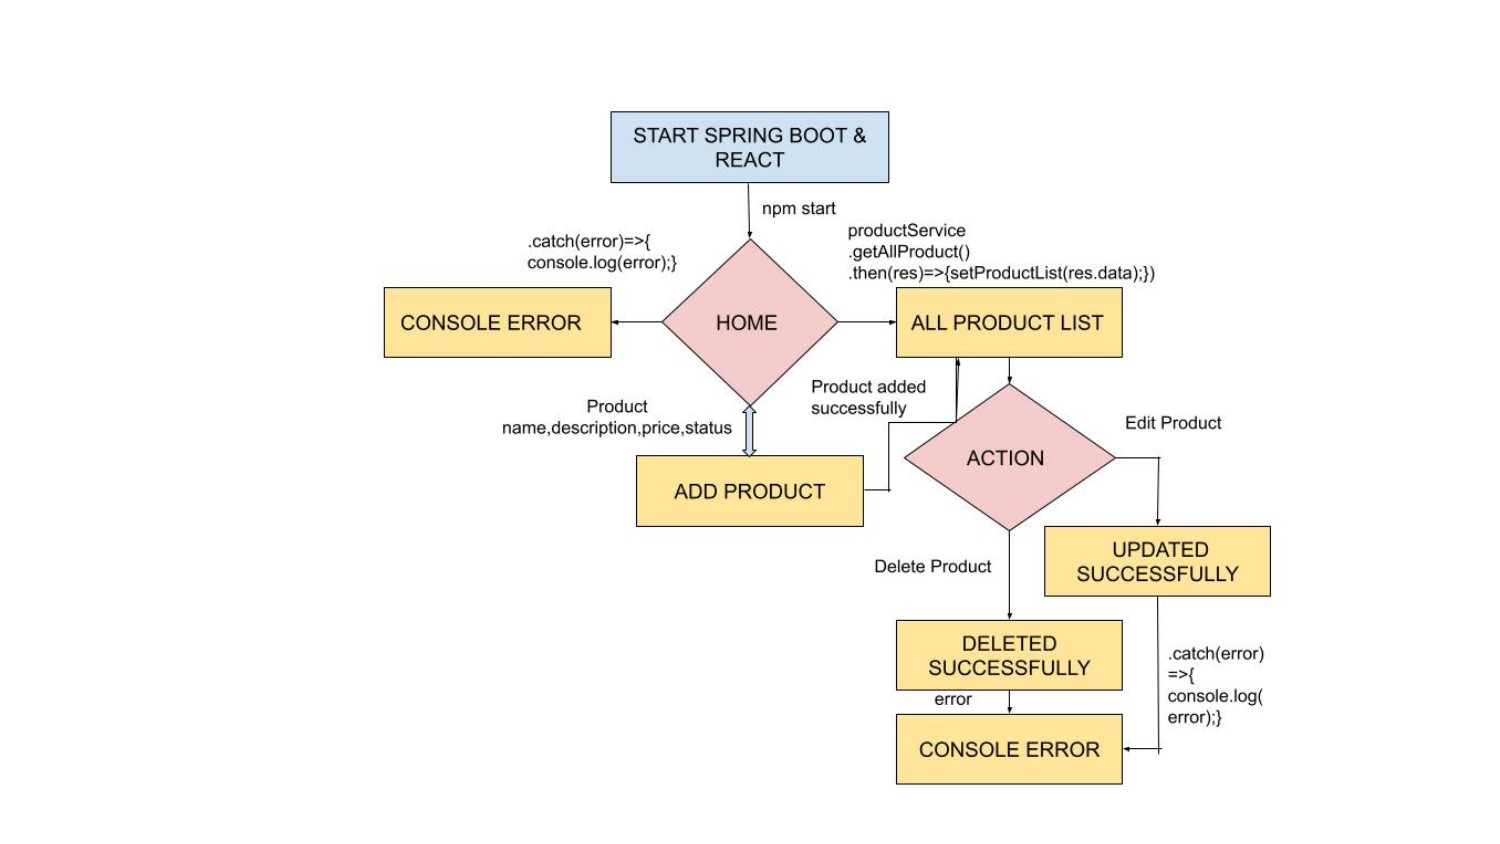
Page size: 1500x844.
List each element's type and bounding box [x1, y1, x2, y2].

picture [219, 23, 1281, 820]
